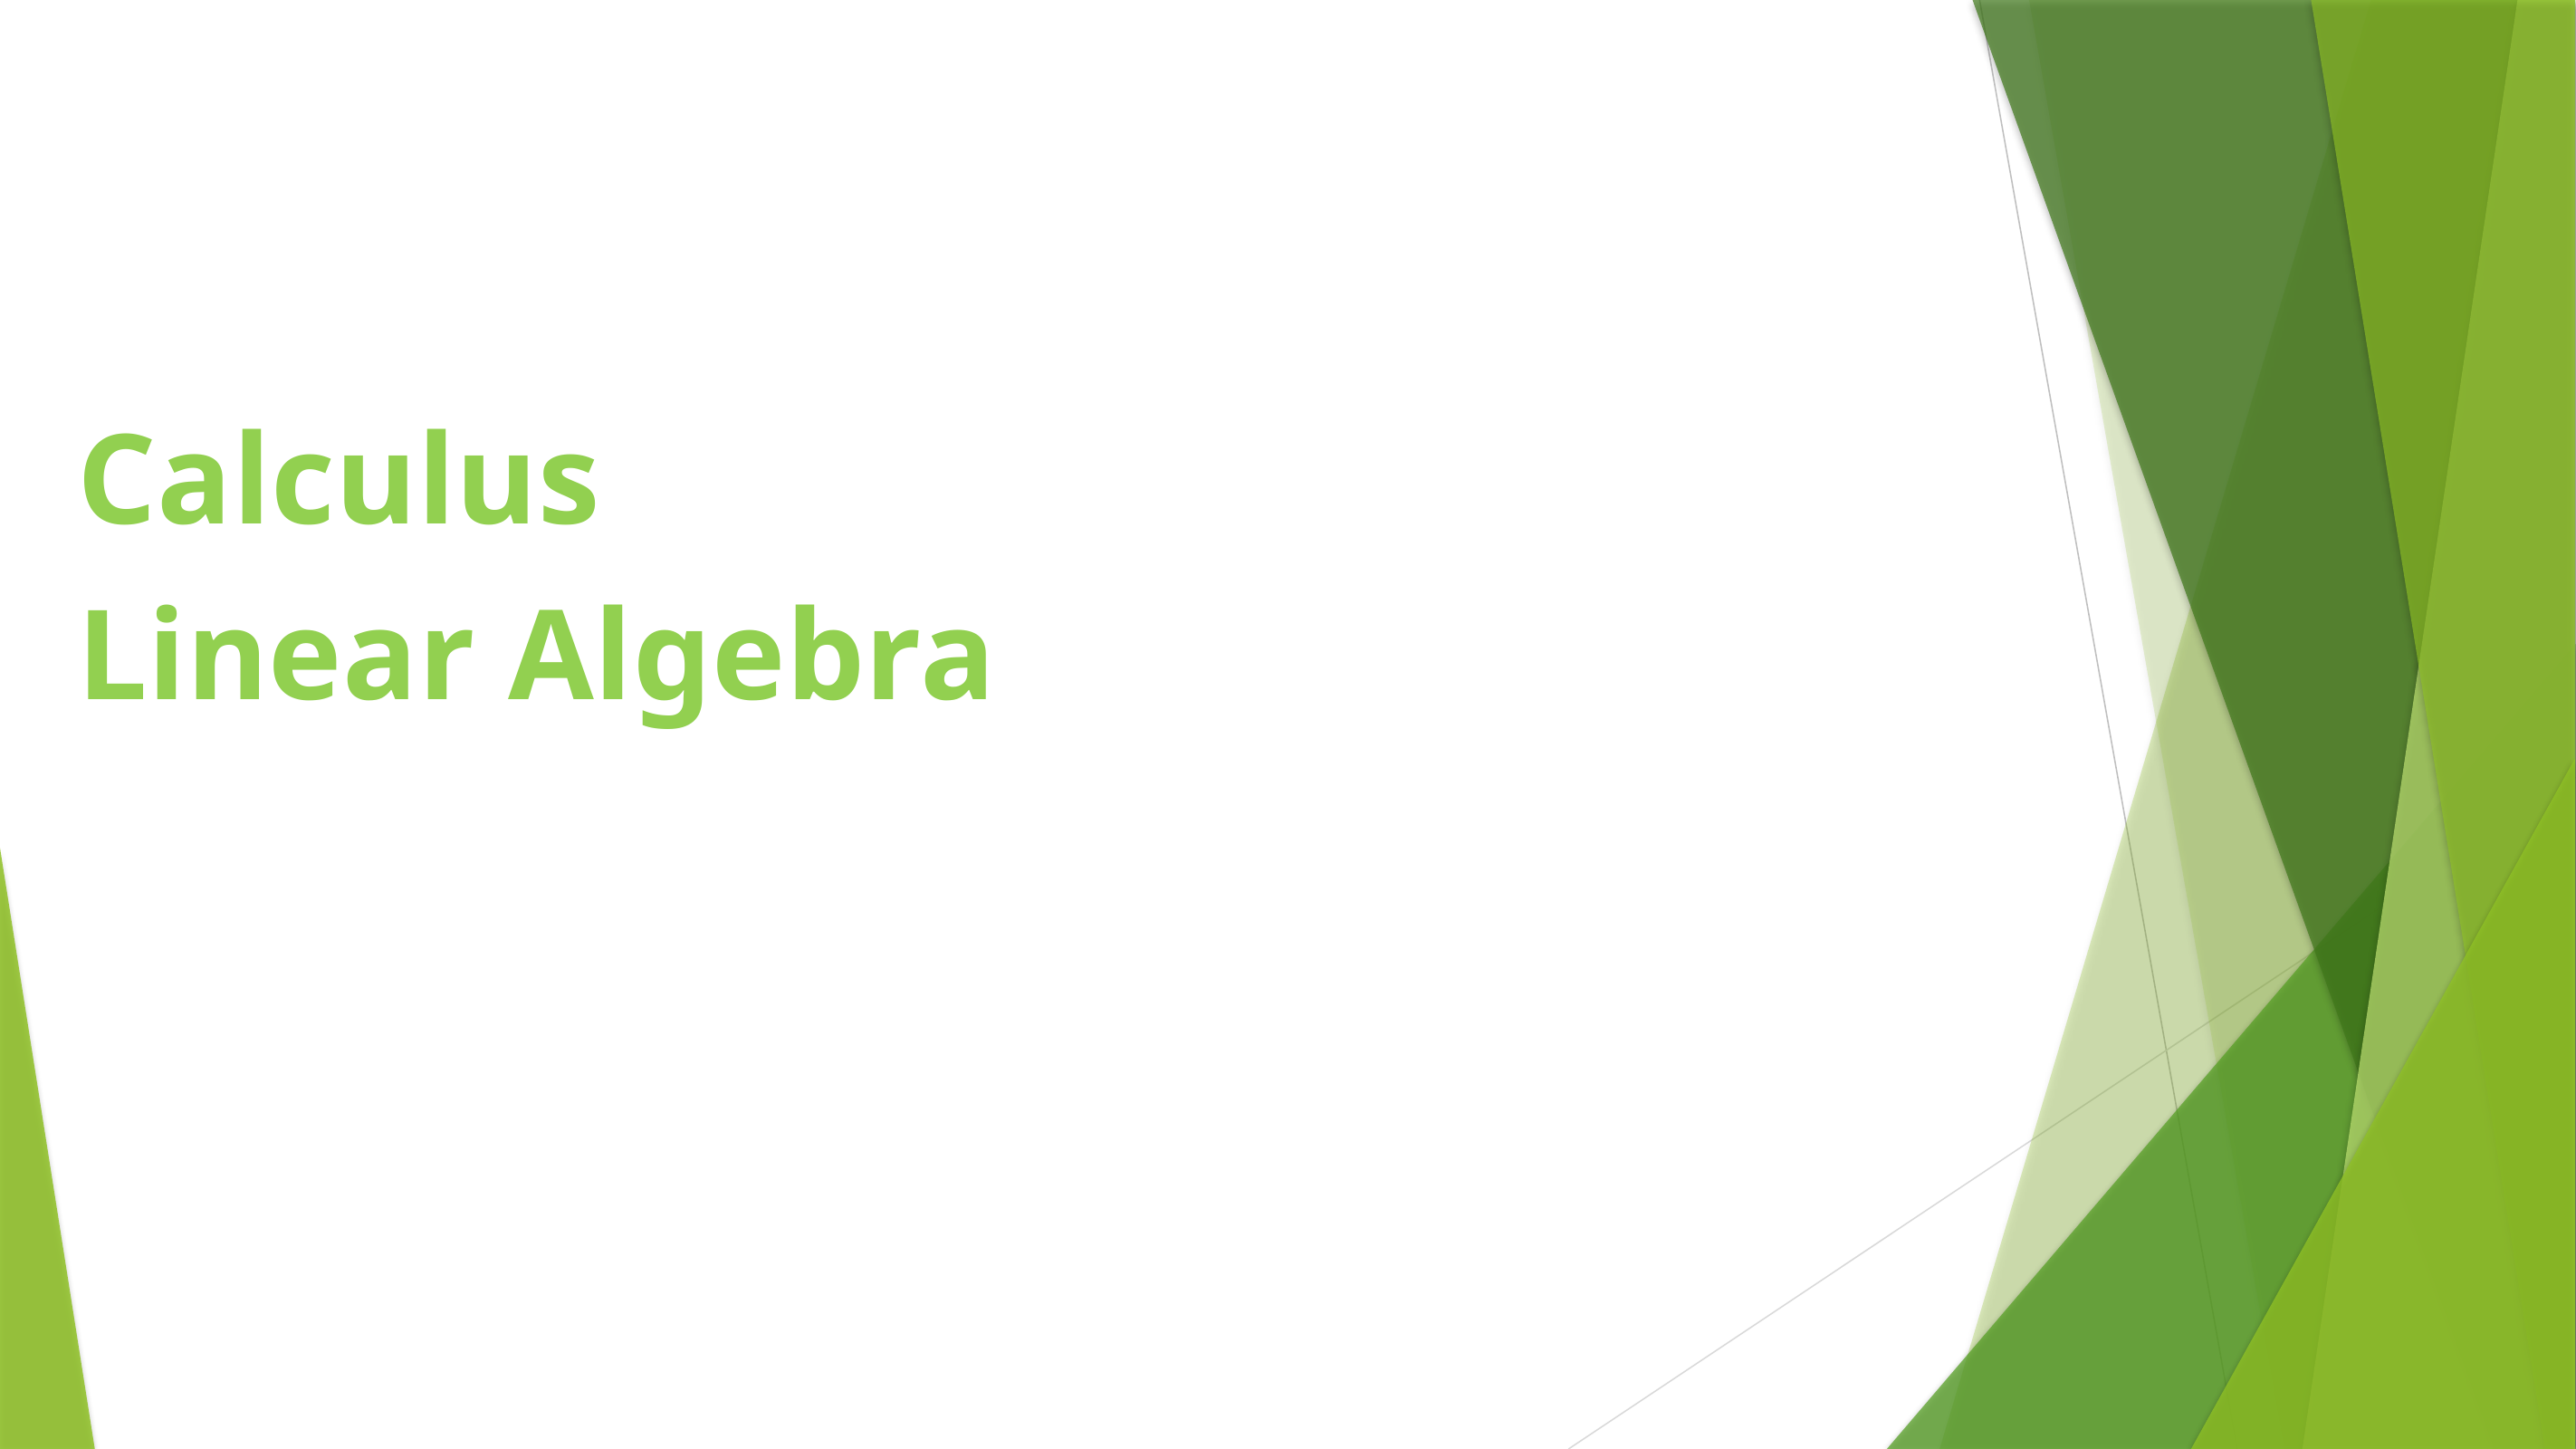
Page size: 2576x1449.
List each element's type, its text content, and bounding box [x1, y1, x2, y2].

text_box Calculus Linear Algebra [63, 392, 1010, 732]
